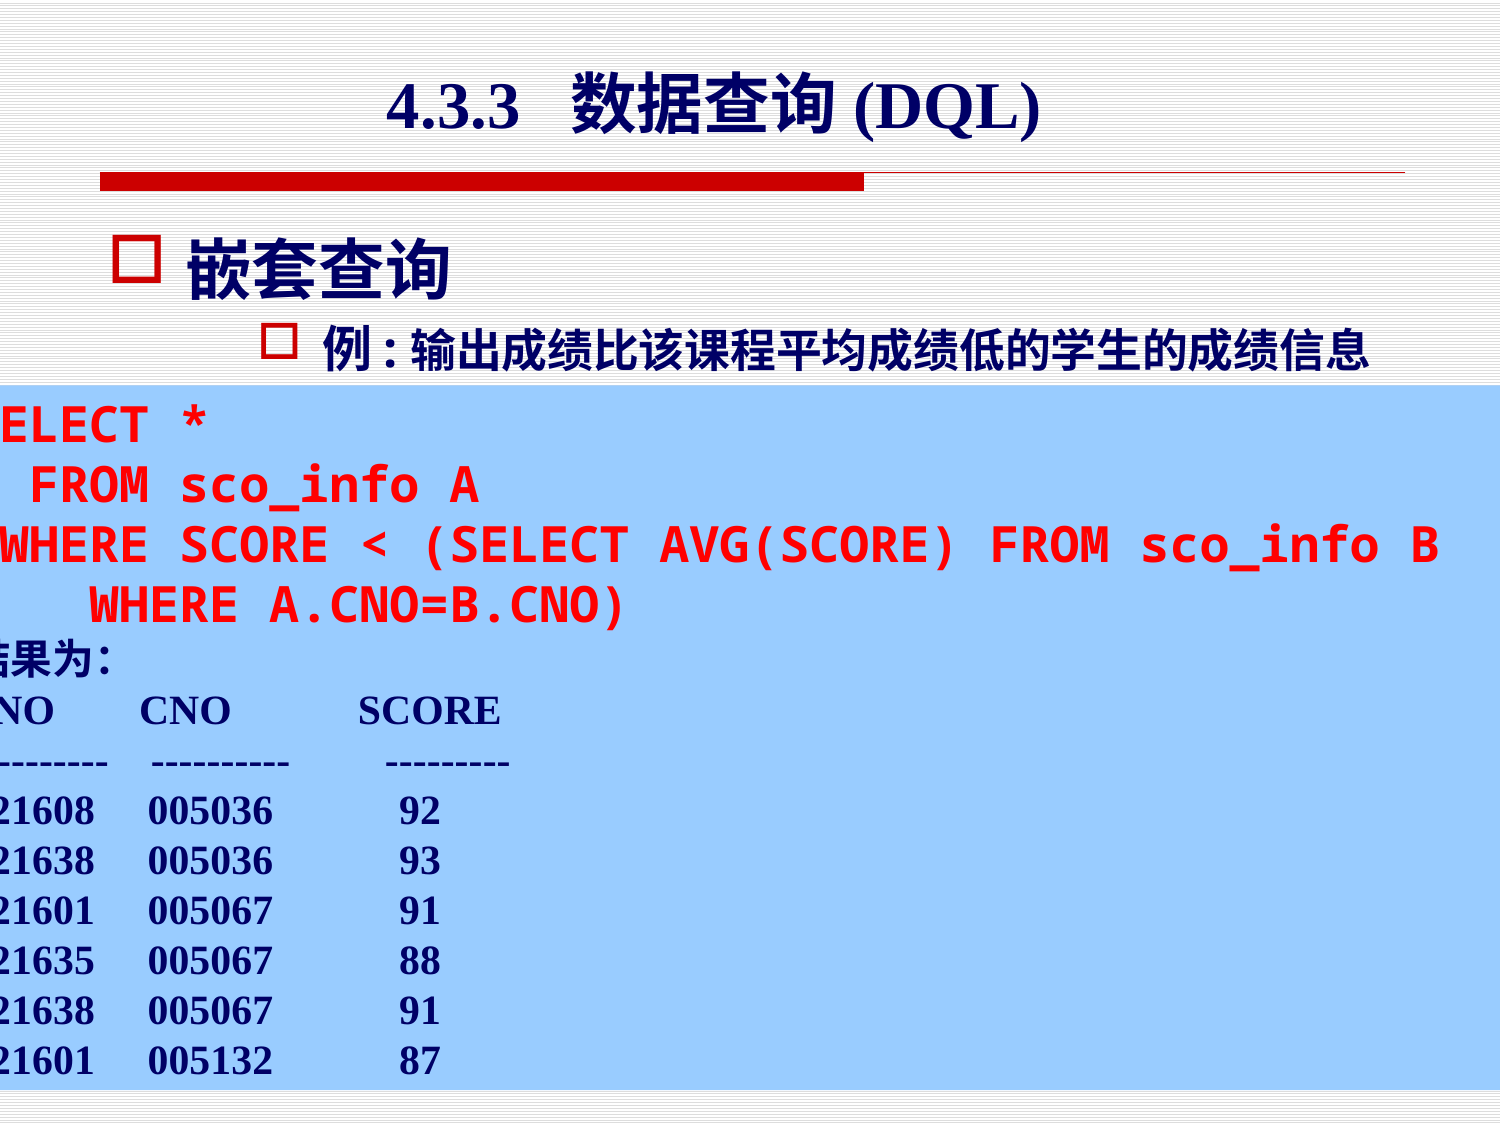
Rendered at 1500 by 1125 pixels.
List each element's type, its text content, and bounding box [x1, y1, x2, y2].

list 嵌套查询 例:输出成绩比该课程平均成绩低的学生的成绩信息 [92, 220, 1500, 385]
text_box 4.3.3 数据查询(DQL) [372, 54, 1129, 150]
text_box SELECT * FROM sco_info A WHERE SCORE < (SELECT AVG(SCORE) FROM sco_info B WHERE A.CNO=B.CNO) 结果为： SNO CNO SCORE ---------- ---------- --------- 021608 005036 92 021638 005036 93 021601 005067 91 021635 005067 88 021638 005067 91 021601 005132 87 [0, 385, 1500, 1091]
